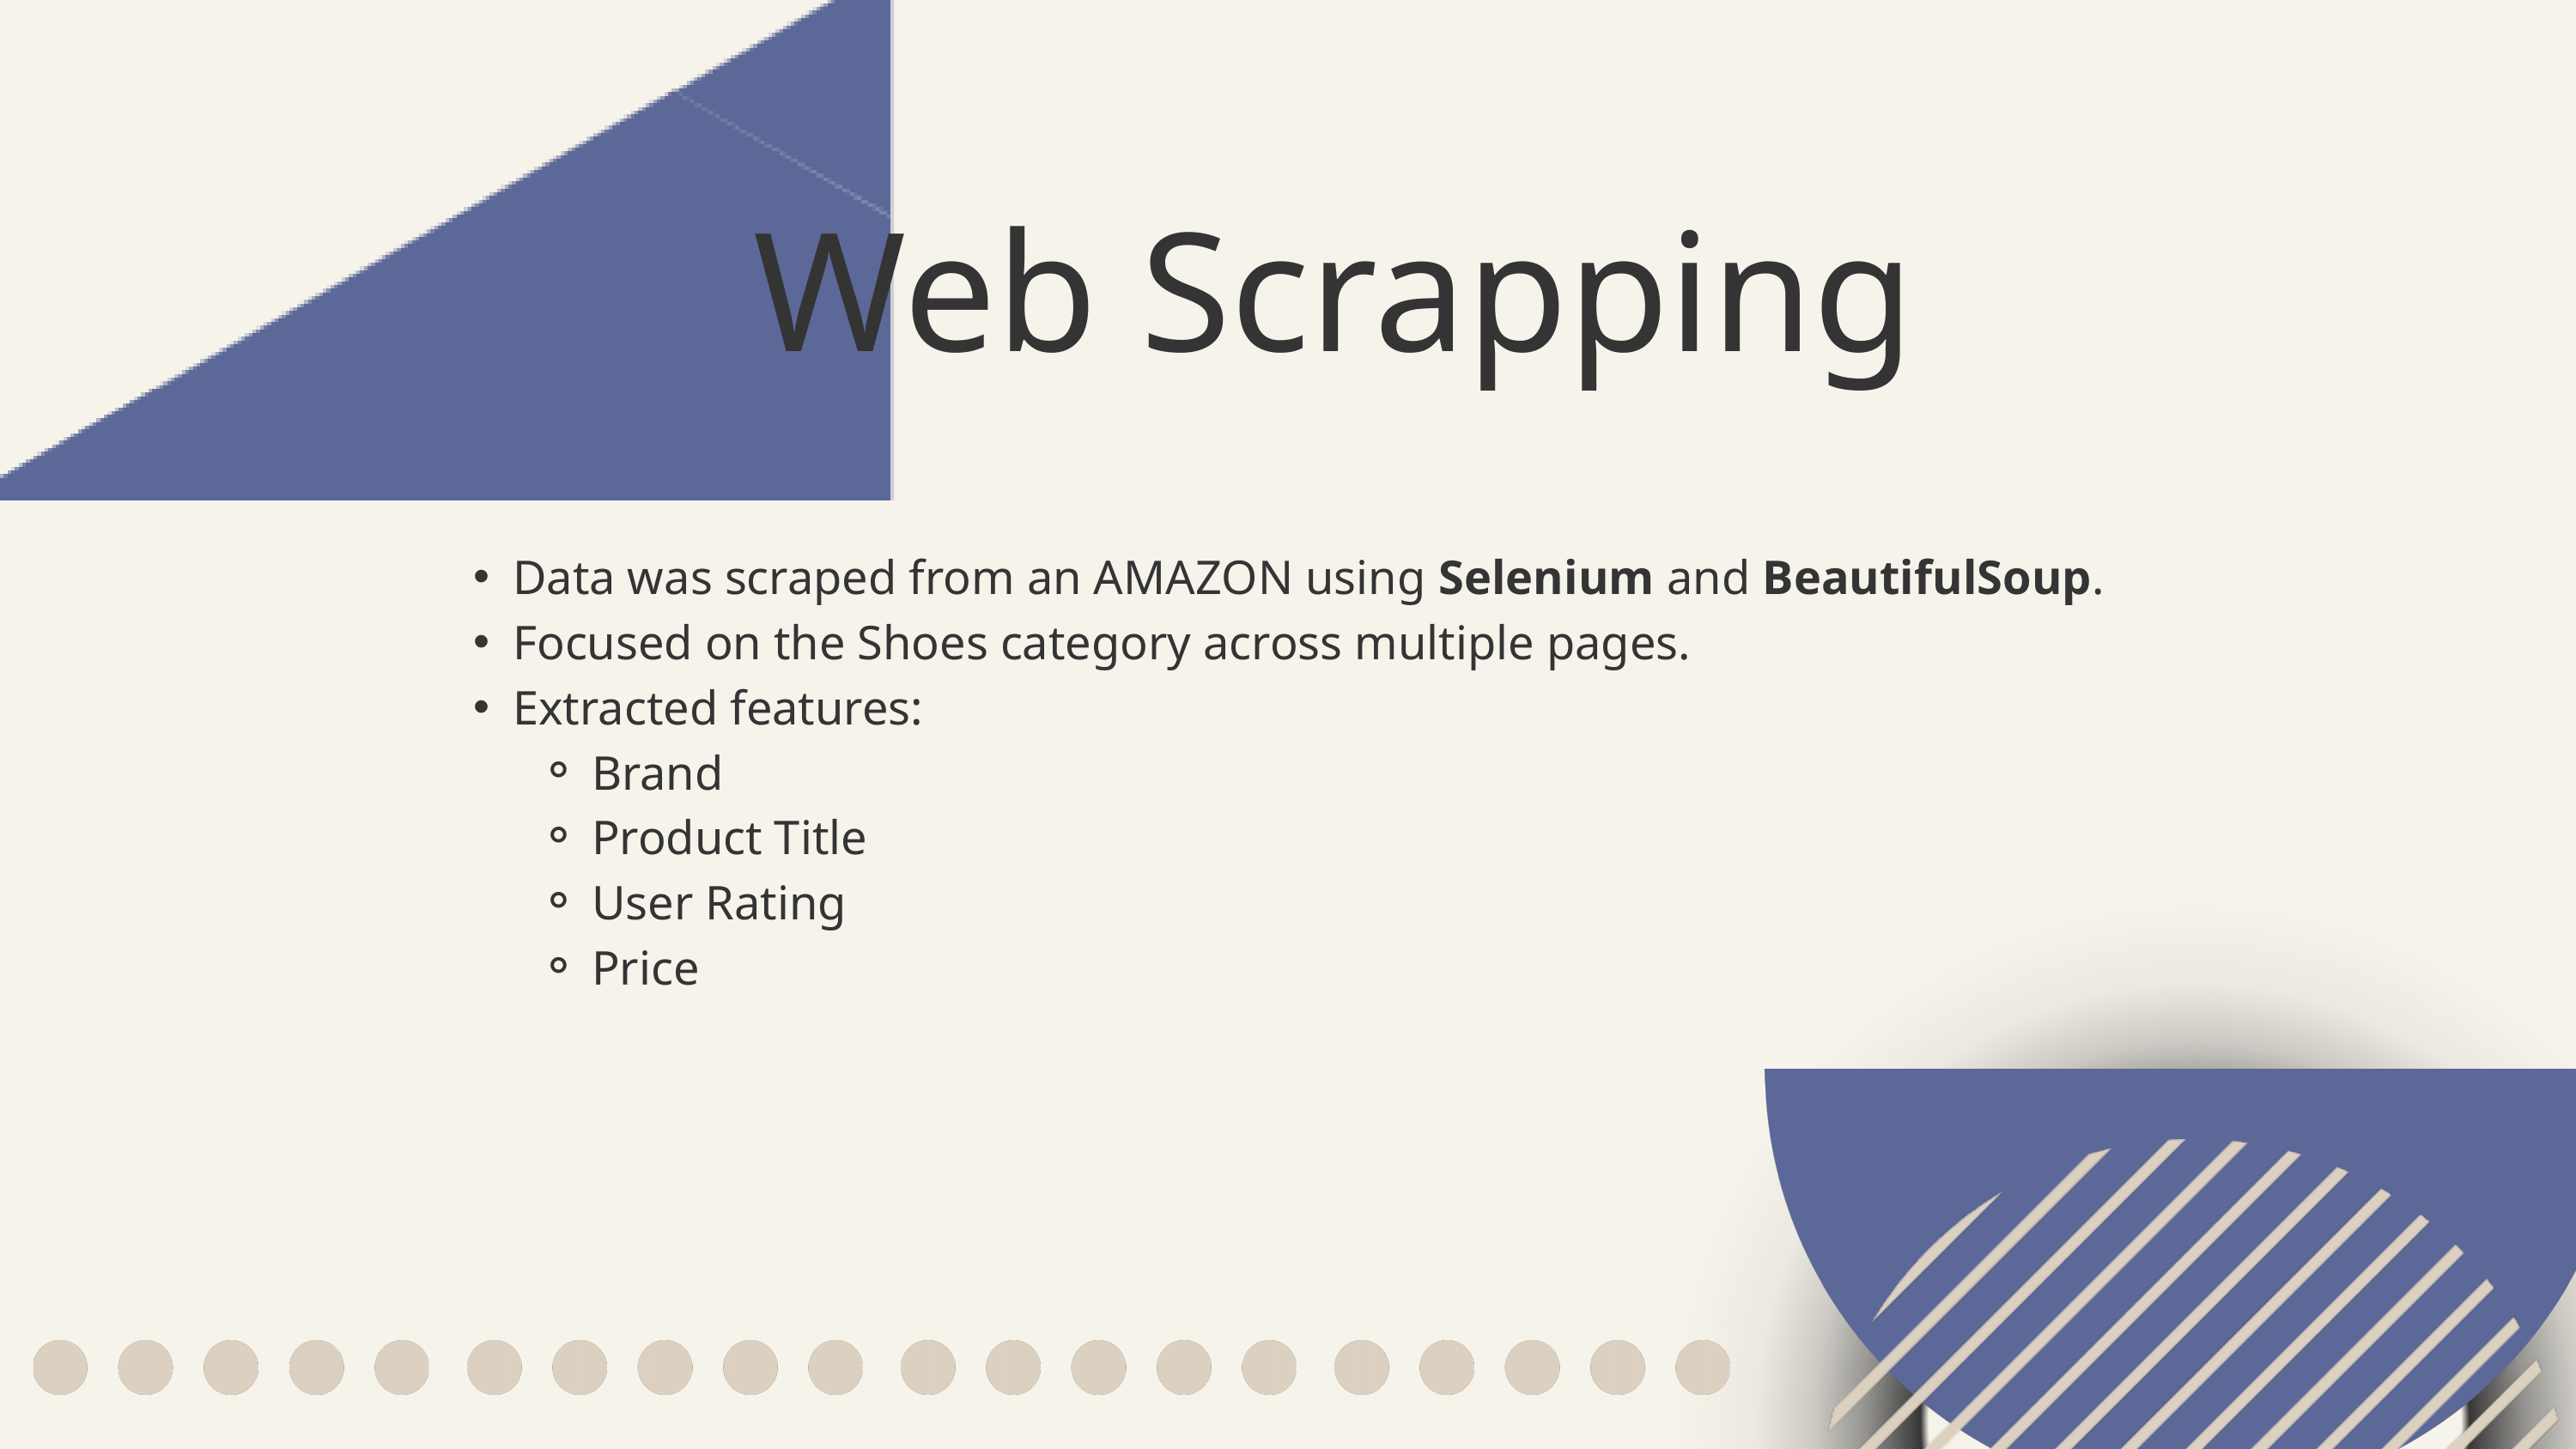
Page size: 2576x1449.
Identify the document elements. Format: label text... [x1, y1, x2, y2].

text_box [1334, 1340, 1730, 1395]
text_box [33, 1340, 429, 1395]
text_box Web Scrapping [597, 154, 2073, 385]
text_box [467, 1340, 863, 1395]
text_box [901, 1340, 1297, 1395]
text_box [1820, 1139, 2570, 1449]
text_box [0, 0, 895, 500]
text_box Data was scraped from an AMAZON using Selenium and BeautifulSoup. Focused on the Shoes category across multiple pages. Extracted features: Brand Product Title User Rating Price [434, 538, 2142, 995]
text_box [1765, 1069, 2576, 1449]
text_box [1671, 899, 2576, 1449]
